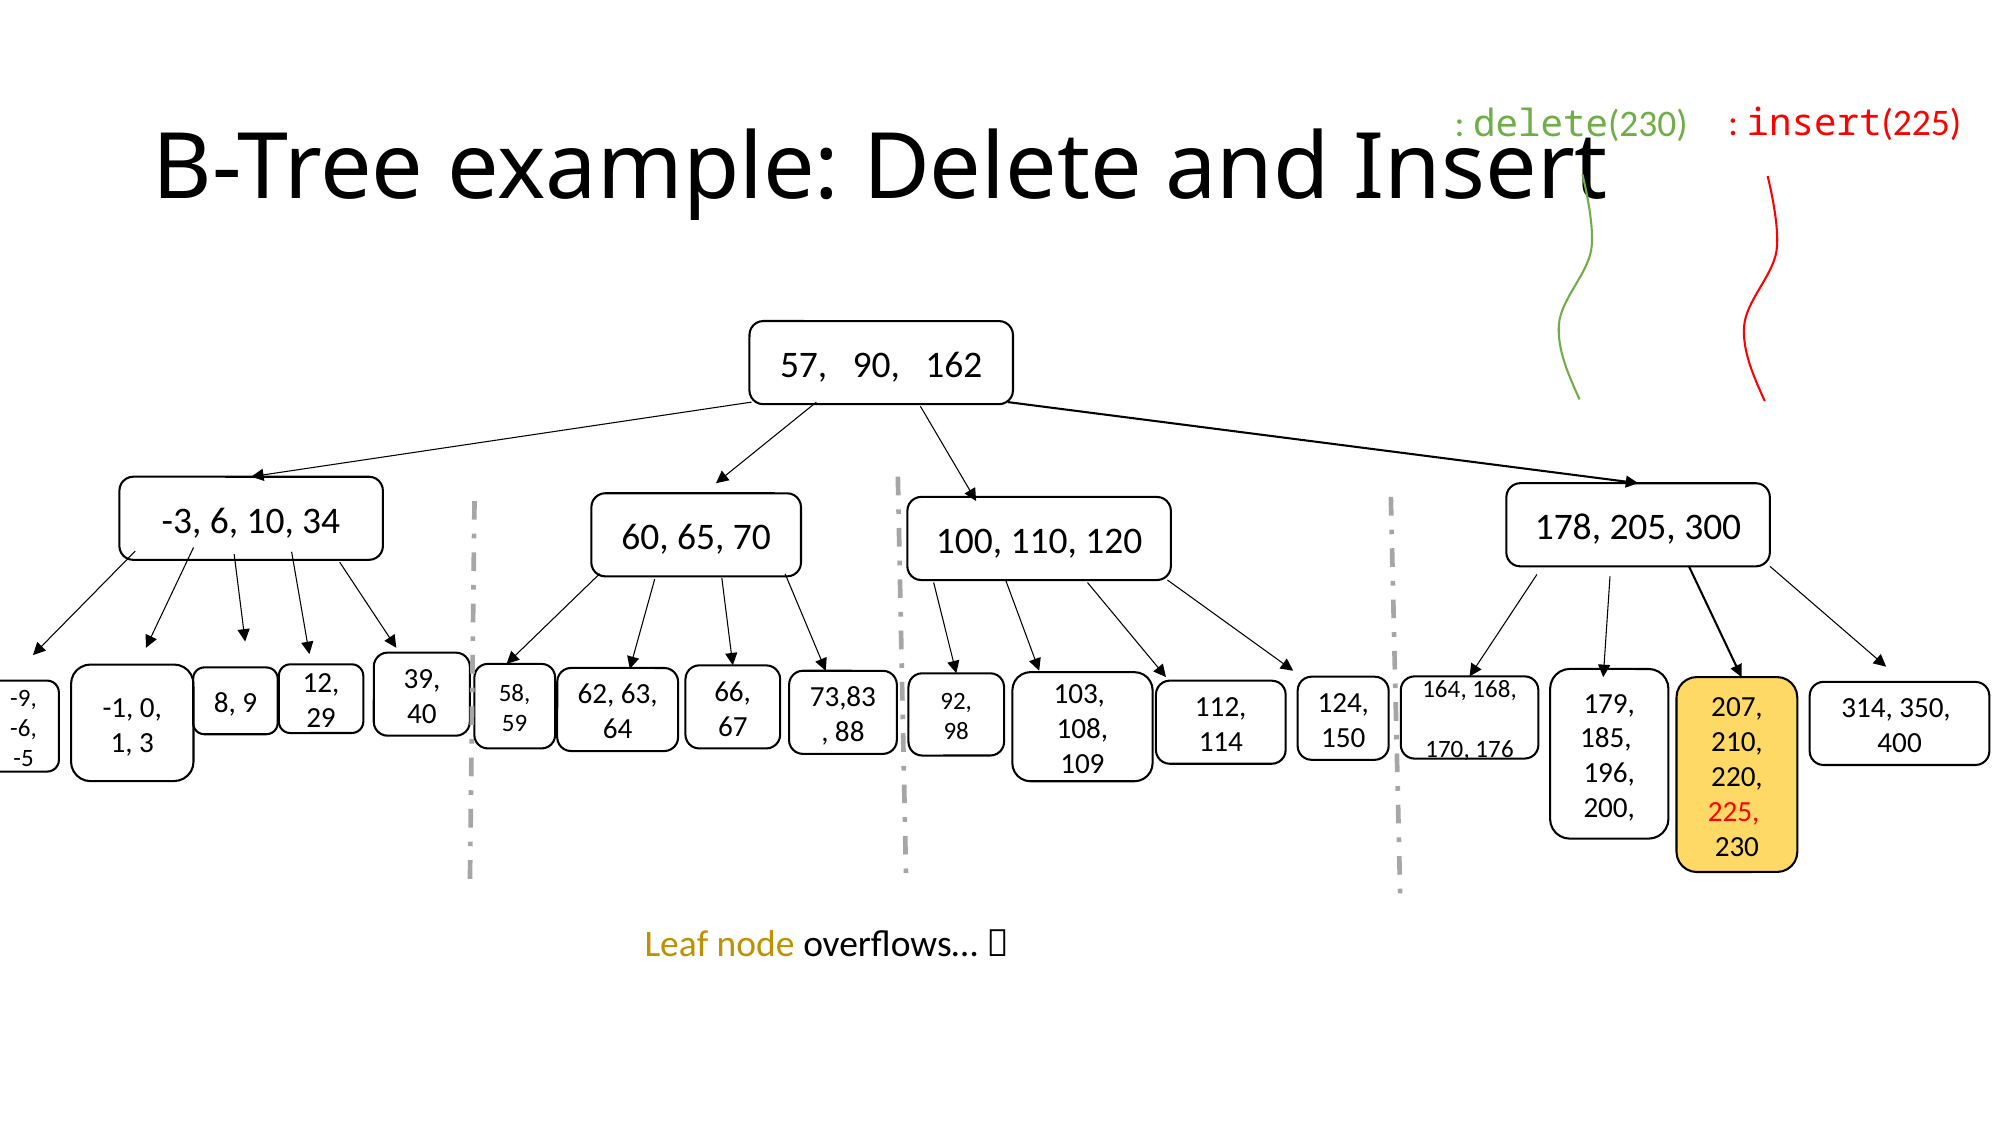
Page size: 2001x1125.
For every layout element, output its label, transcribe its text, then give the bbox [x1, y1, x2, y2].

text_box -3, 6, 10, 34 [118, 475, 384, 561]
text_box 124, 150 [1296, 675, 1390, 761]
text_box 66, 67 [684, 664, 782, 750]
text_box 207, 210, 220, 225, 230 [1675, 676, 1799, 874]
text_box 8, 9 [193, 666, 278, 736]
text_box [1688, 565, 1742, 677]
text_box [716, 402, 817, 484]
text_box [32, 551, 136, 656]
text_box 112, 114 [1154, 679, 1287, 765]
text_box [1167, 580, 1294, 671]
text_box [897, 476, 907, 885]
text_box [339, 562, 397, 648]
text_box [469, 501, 475, 885]
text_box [1005, 580, 1040, 671]
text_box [234, 554, 246, 642]
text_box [1390, 496, 1401, 900]
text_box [721, 577, 733, 666]
text_box 314, 350, 400 [1808, 680, 1991, 767]
text_box 62, 63, 64 [556, 666, 680, 753]
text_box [920, 406, 977, 501]
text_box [1469, 574, 1537, 677]
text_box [1603, 576, 1610, 678]
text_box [291, 551, 310, 655]
text_box 179, 185, 196, 200, [1549, 667, 1670, 840]
text_box 39, 40 [372, 651, 469, 737]
text_box 103, 108, 109 [1011, 671, 1154, 783]
text_box 100, 110, 120 [907, 495, 1172, 582]
text_box -9, -6, -5 [0, 679, 60, 773]
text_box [1007, 402, 1639, 484]
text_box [1769, 566, 1887, 667]
text_box 73,83, 88 [788, 669, 897, 755]
text_box 60, 65, 70 [590, 492, 803, 578]
text_box -1, 0, 1, 3 [70, 663, 195, 783]
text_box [629, 579, 655, 669]
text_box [506, 573, 600, 664]
text_box 92, 98 [907, 672, 1006, 757]
text_box 164, 168, 170, 176 [1401, 675, 1540, 760]
text_box 12, 29 [277, 663, 365, 735]
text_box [1087, 582, 1166, 678]
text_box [145, 547, 194, 648]
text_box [785, 573, 826, 671]
text_box 57, 90, 162 [748, 319, 1015, 406]
text_box [1742, 175, 1779, 402]
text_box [251, 402, 716, 477]
title B-Tree example: Delete and Insert [137, 59, 1863, 278]
text_box 178, 205, 300 [1505, 482, 1771, 568]
text_box Leaf node overflows…  [629, 911, 1372, 972]
text_box 58, 59 [475, 662, 557, 750]
text_box [1557, 174, 1594, 400]
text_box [933, 582, 957, 674]
